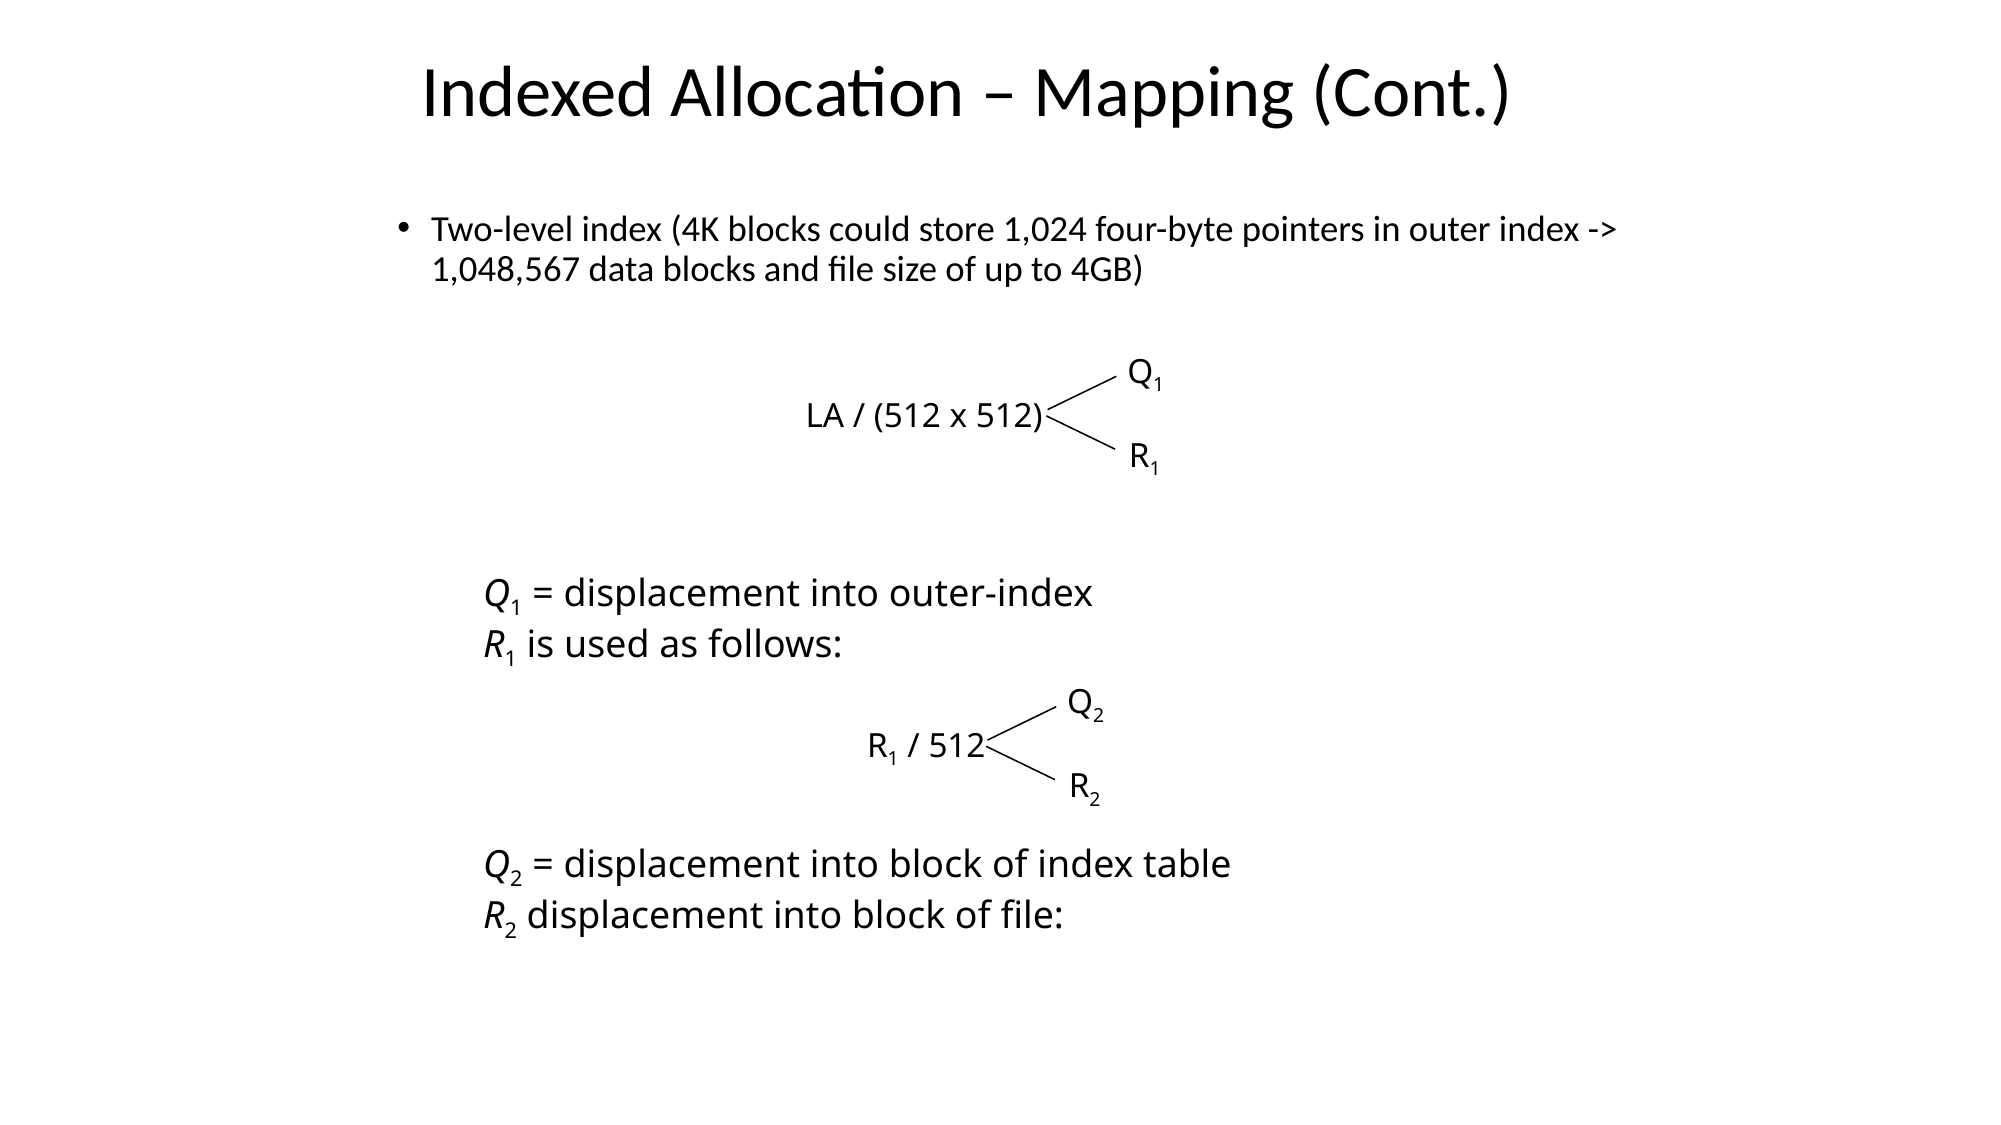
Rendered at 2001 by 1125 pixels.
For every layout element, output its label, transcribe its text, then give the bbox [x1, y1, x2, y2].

text_box Q2 = displacement into block of index table R2 displacement into block of file: [387, 832, 1541, 954]
list Two-level index (4K blocks could store 1,024 four-byte pointers in outer index -> 1,048,567 data blocks and file size of up to 4GB) [382, 202, 1733, 297]
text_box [850, 674, 1121, 816]
title Indexed Allocation – Mapping (Cont.) [406, 45, 1675, 141]
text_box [790, 344, 1181, 485]
text_box Q1 = displacement into outer-index R1 is used as follows: [387, 560, 1541, 683]
